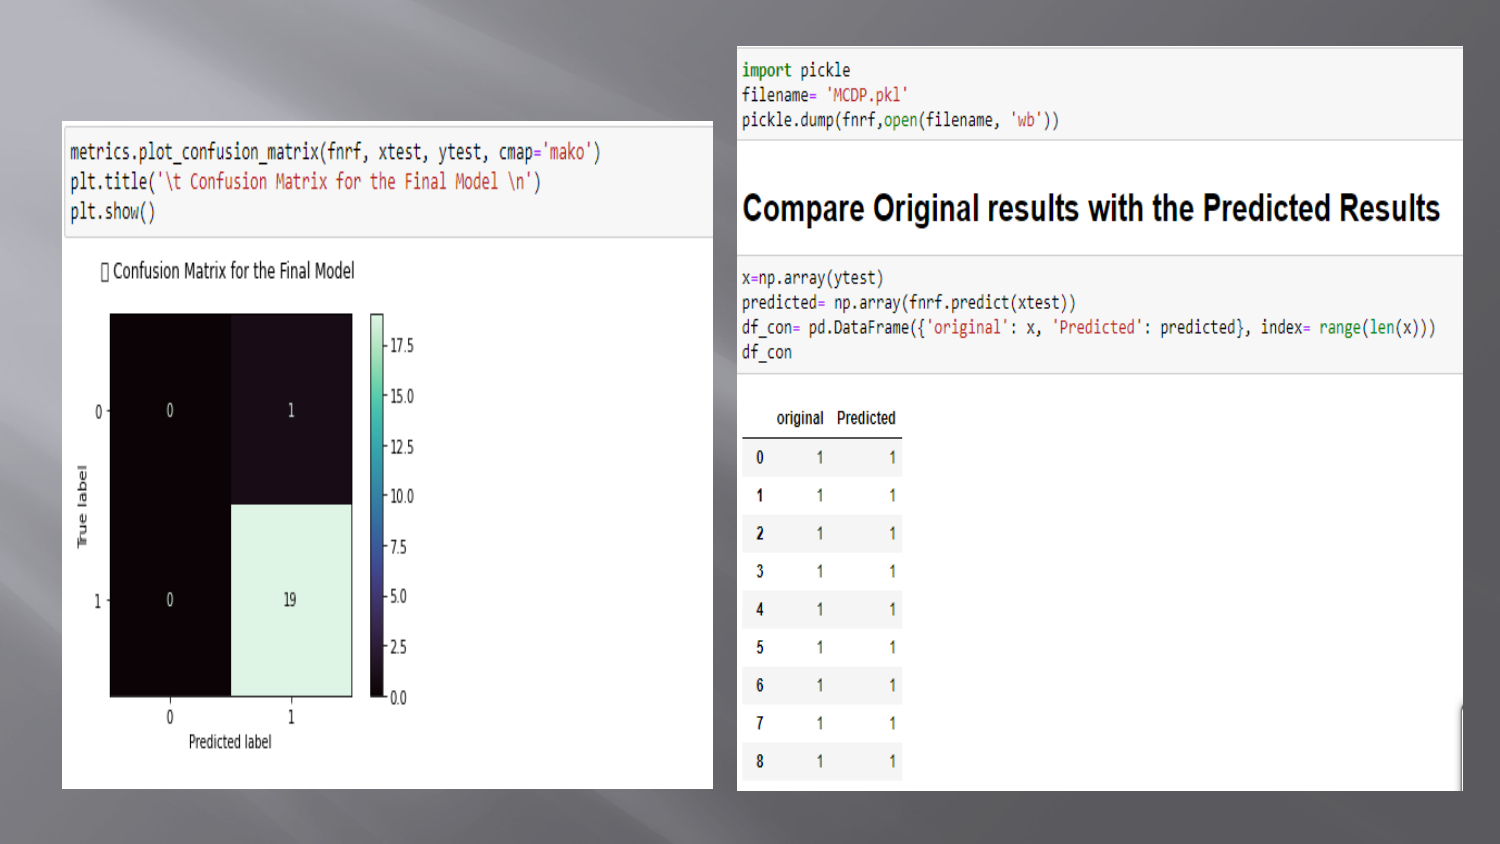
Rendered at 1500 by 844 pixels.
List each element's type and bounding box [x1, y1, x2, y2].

picture [737, 46, 1463, 791]
list [62, 121, 713, 790]
